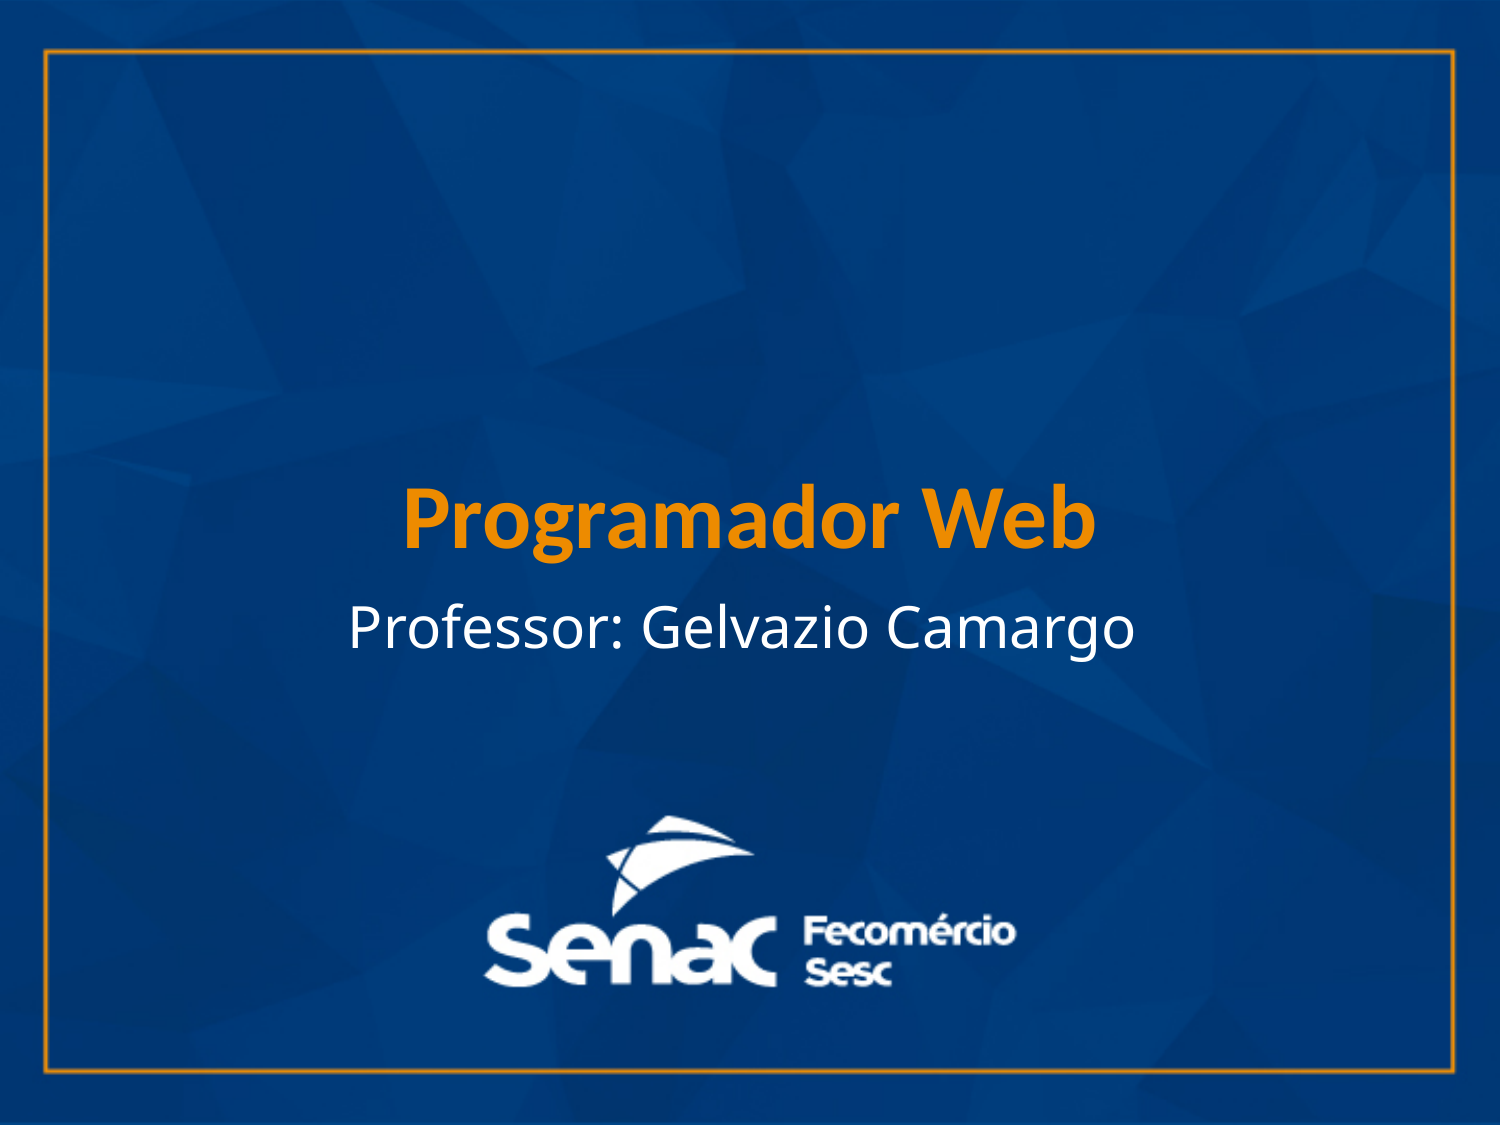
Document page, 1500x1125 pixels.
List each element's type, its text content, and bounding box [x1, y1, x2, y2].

title Programador Web [112, 375, 1388, 576]
subtitle Professor: Gelvazio Camargo [187, 590, 1313, 773]
picture [0, 0, 1500, 1125]
